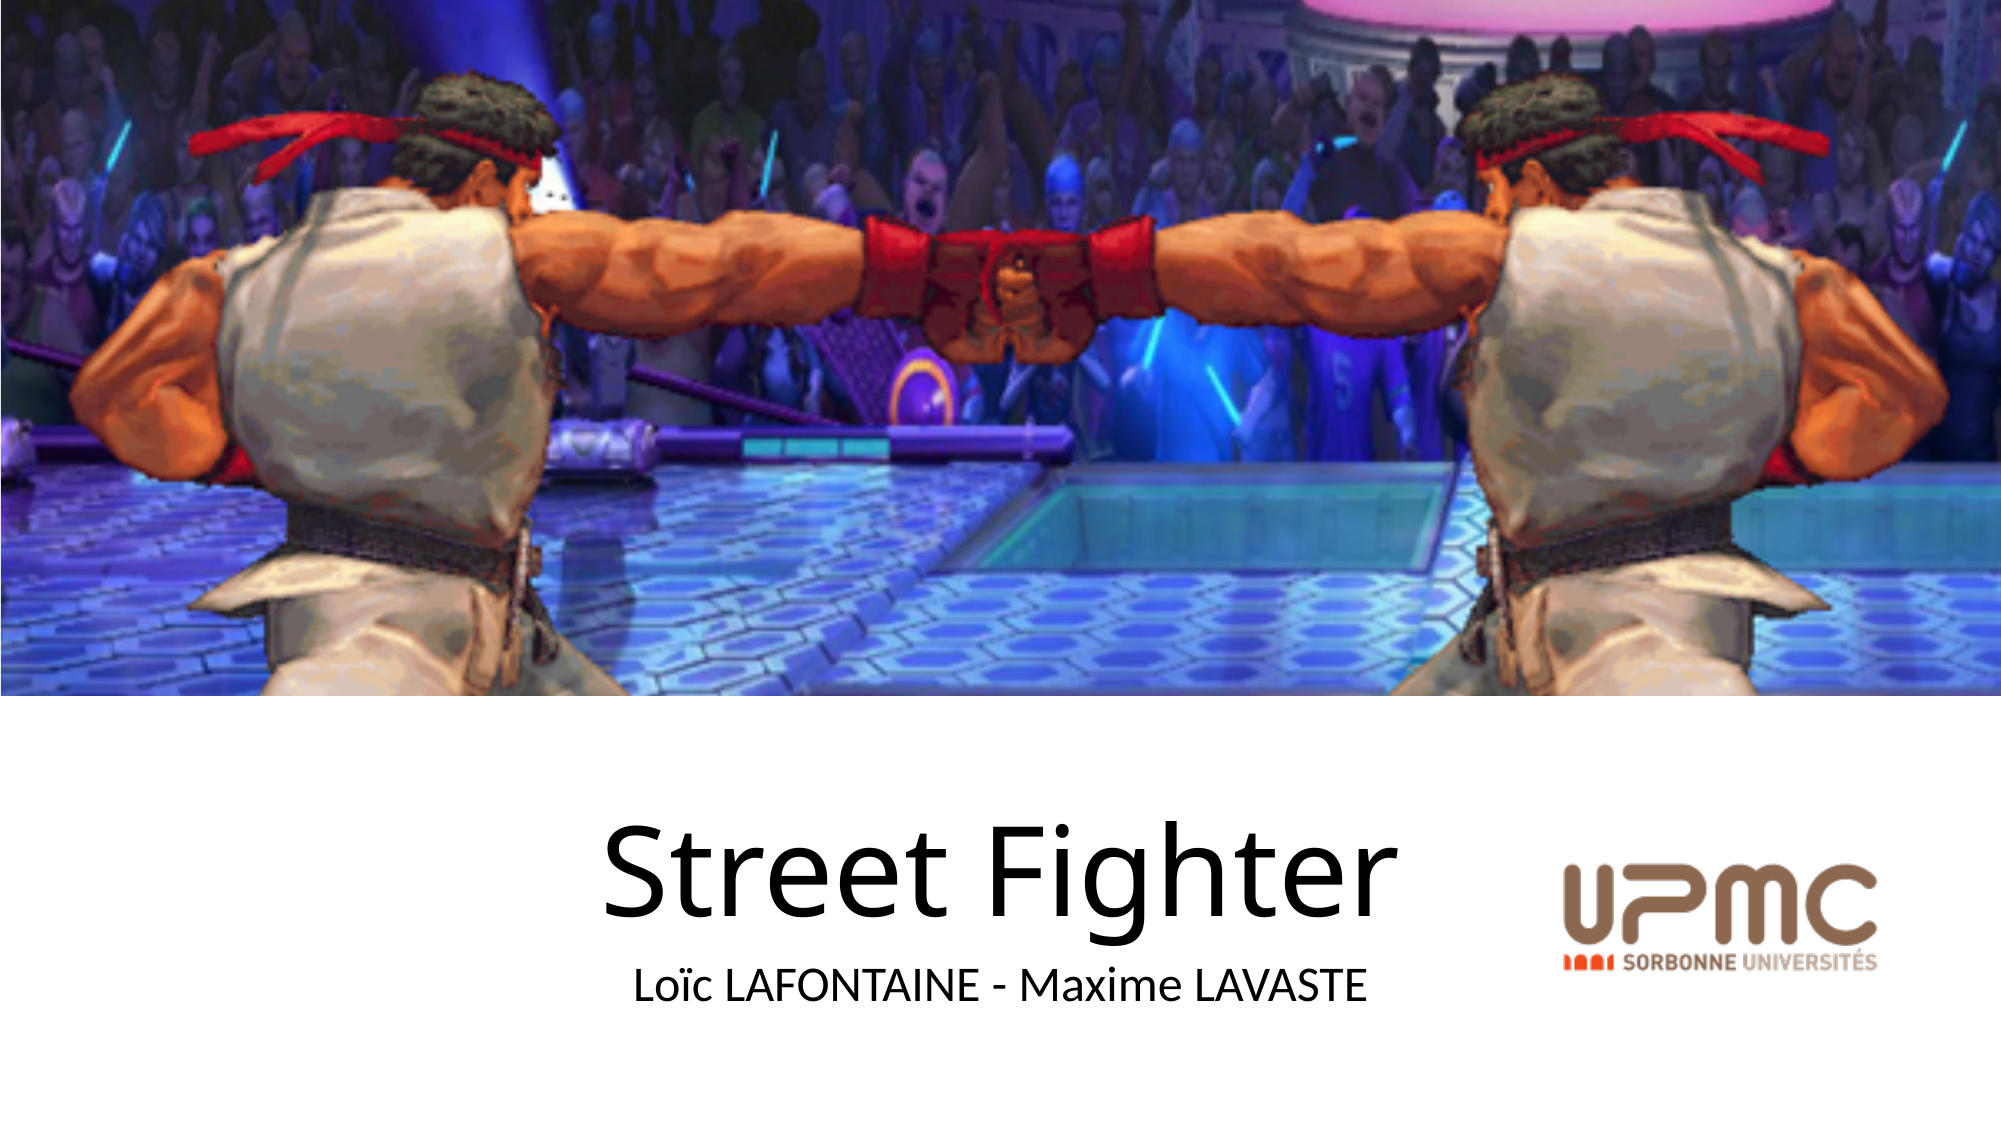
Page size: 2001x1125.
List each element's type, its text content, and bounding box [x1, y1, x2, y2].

subtitle Loïc LAFONTAINE - Maxime LAVASTE [106, 950, 1895, 1043]
title Street Fighter [106, 747, 1895, 950]
picture [0, 0, 2001, 696]
picture [1559, 859, 1882, 976]
